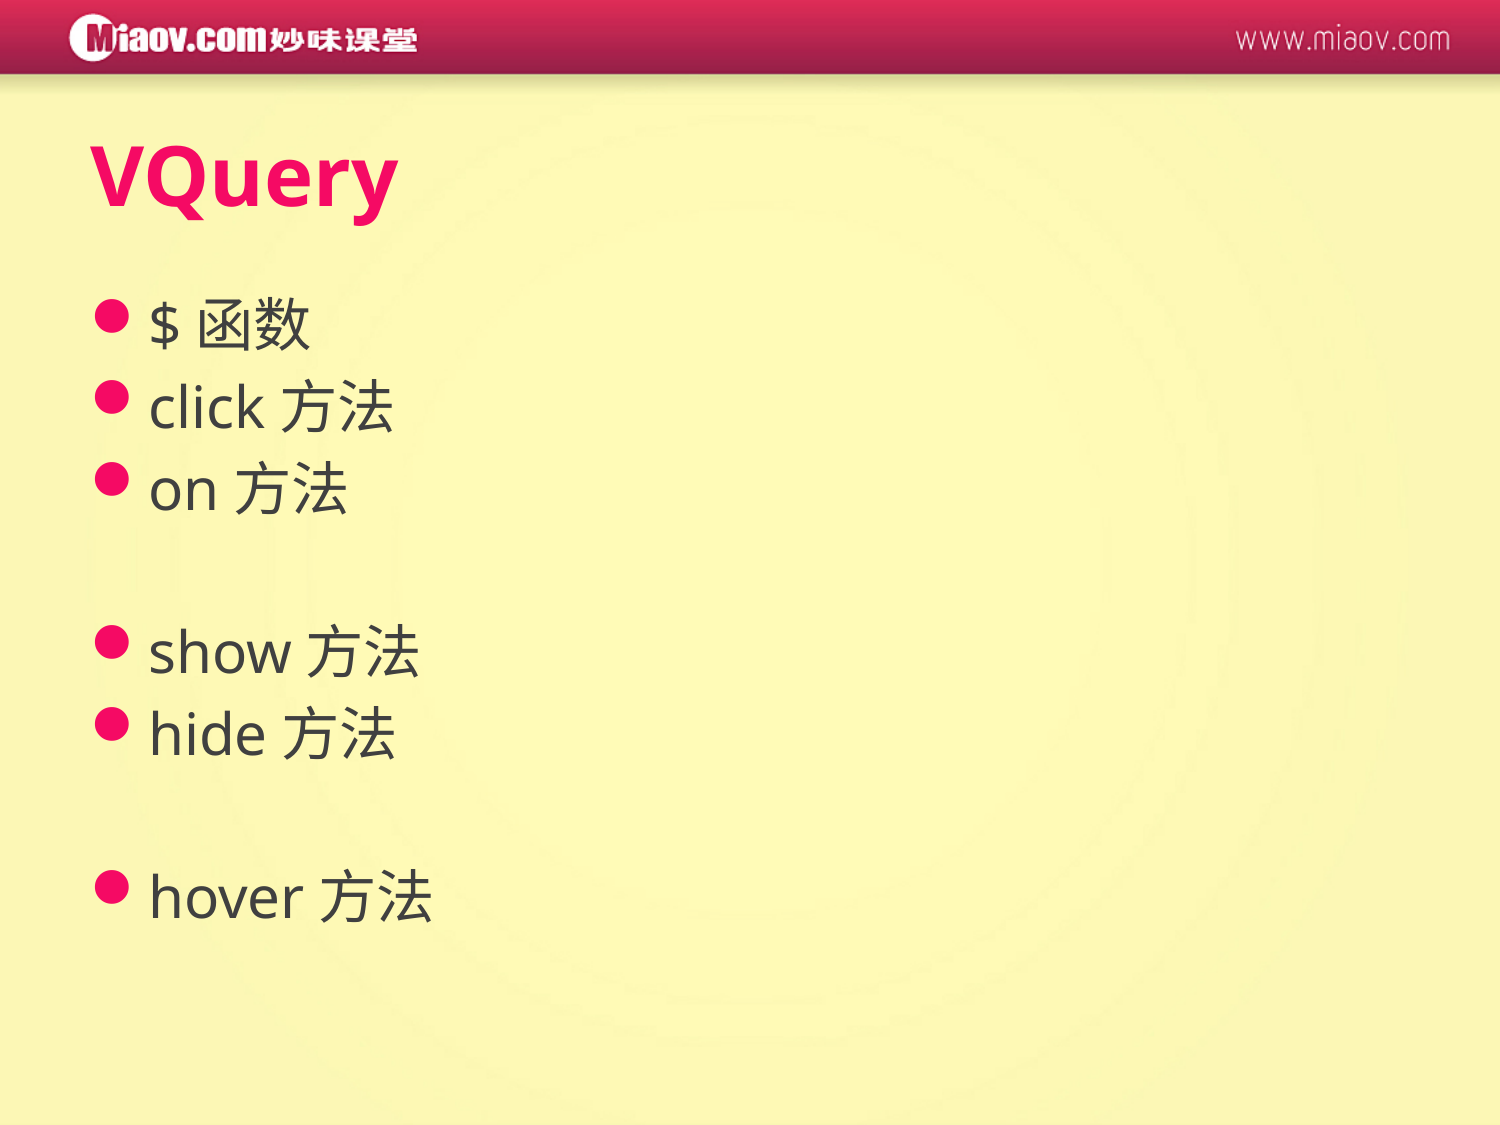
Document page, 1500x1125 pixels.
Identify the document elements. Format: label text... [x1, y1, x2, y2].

title VQuery [74, 79, 1426, 268]
picture [0, 0, 1500, 1125]
list $函数 click方法 on方法 show方法 hide方法 hover方法 [74, 280, 1426, 1024]
